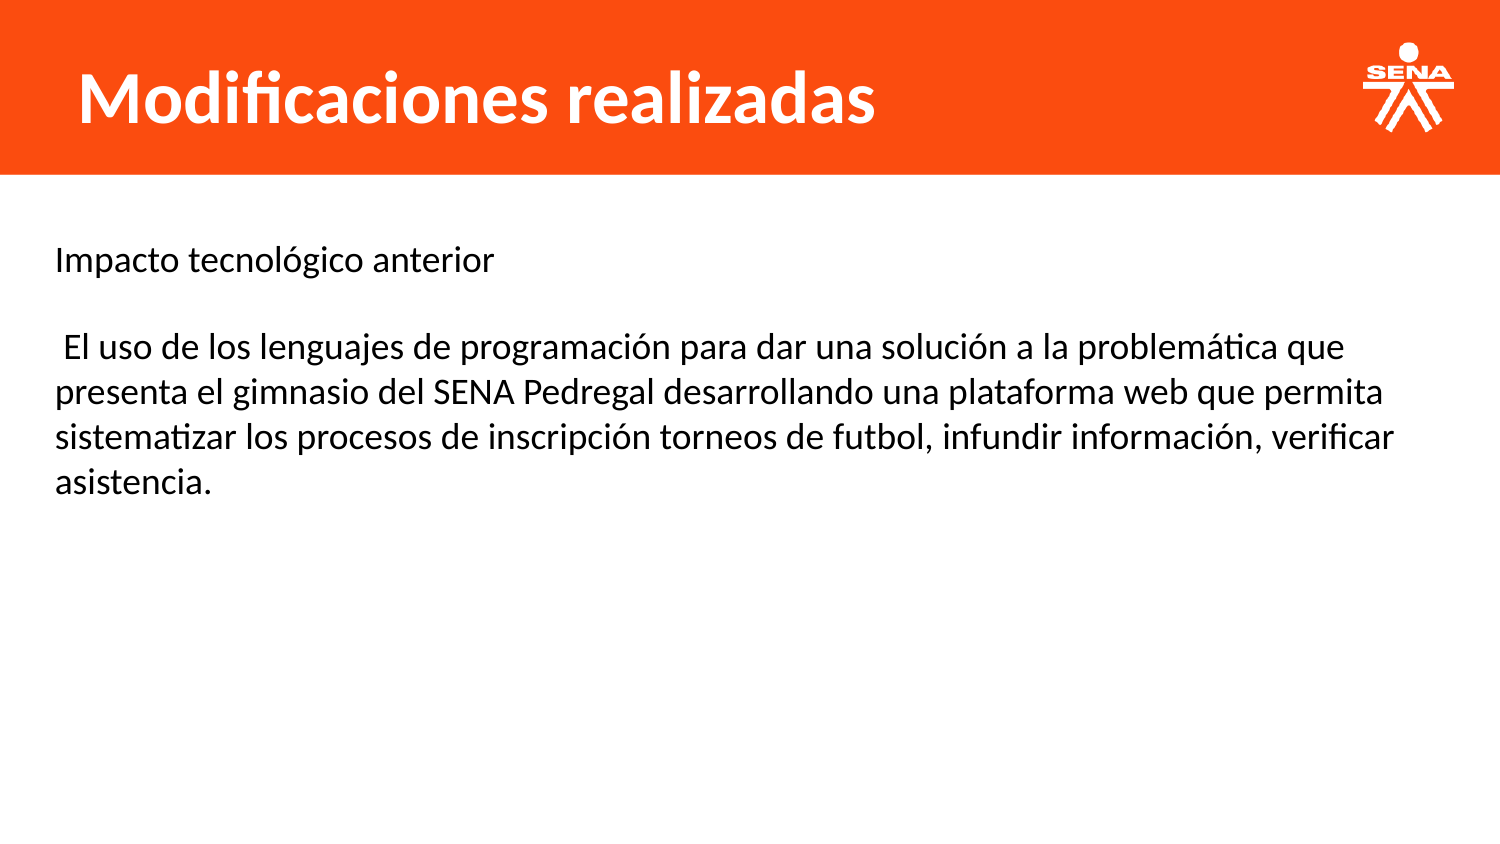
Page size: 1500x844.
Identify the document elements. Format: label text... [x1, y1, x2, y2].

text_box Modificaciones realizadas [62, 40, 932, 146]
text_box [40, 232, 1406, 293]
text_box El uso de los lenguajes de programación para dar una solución a la problemática que presenta el gimnasio del SENA Pedregal desarrollando una plataforma web que permita sistematizar los procesos de inscripción torneos de futbol, infundir información, verificar asistencia. [40, 314, 1429, 510]
picture [0, 0, 1500, 844]
text_box Impacto tecnológico anterior [40, 227, 791, 288]
